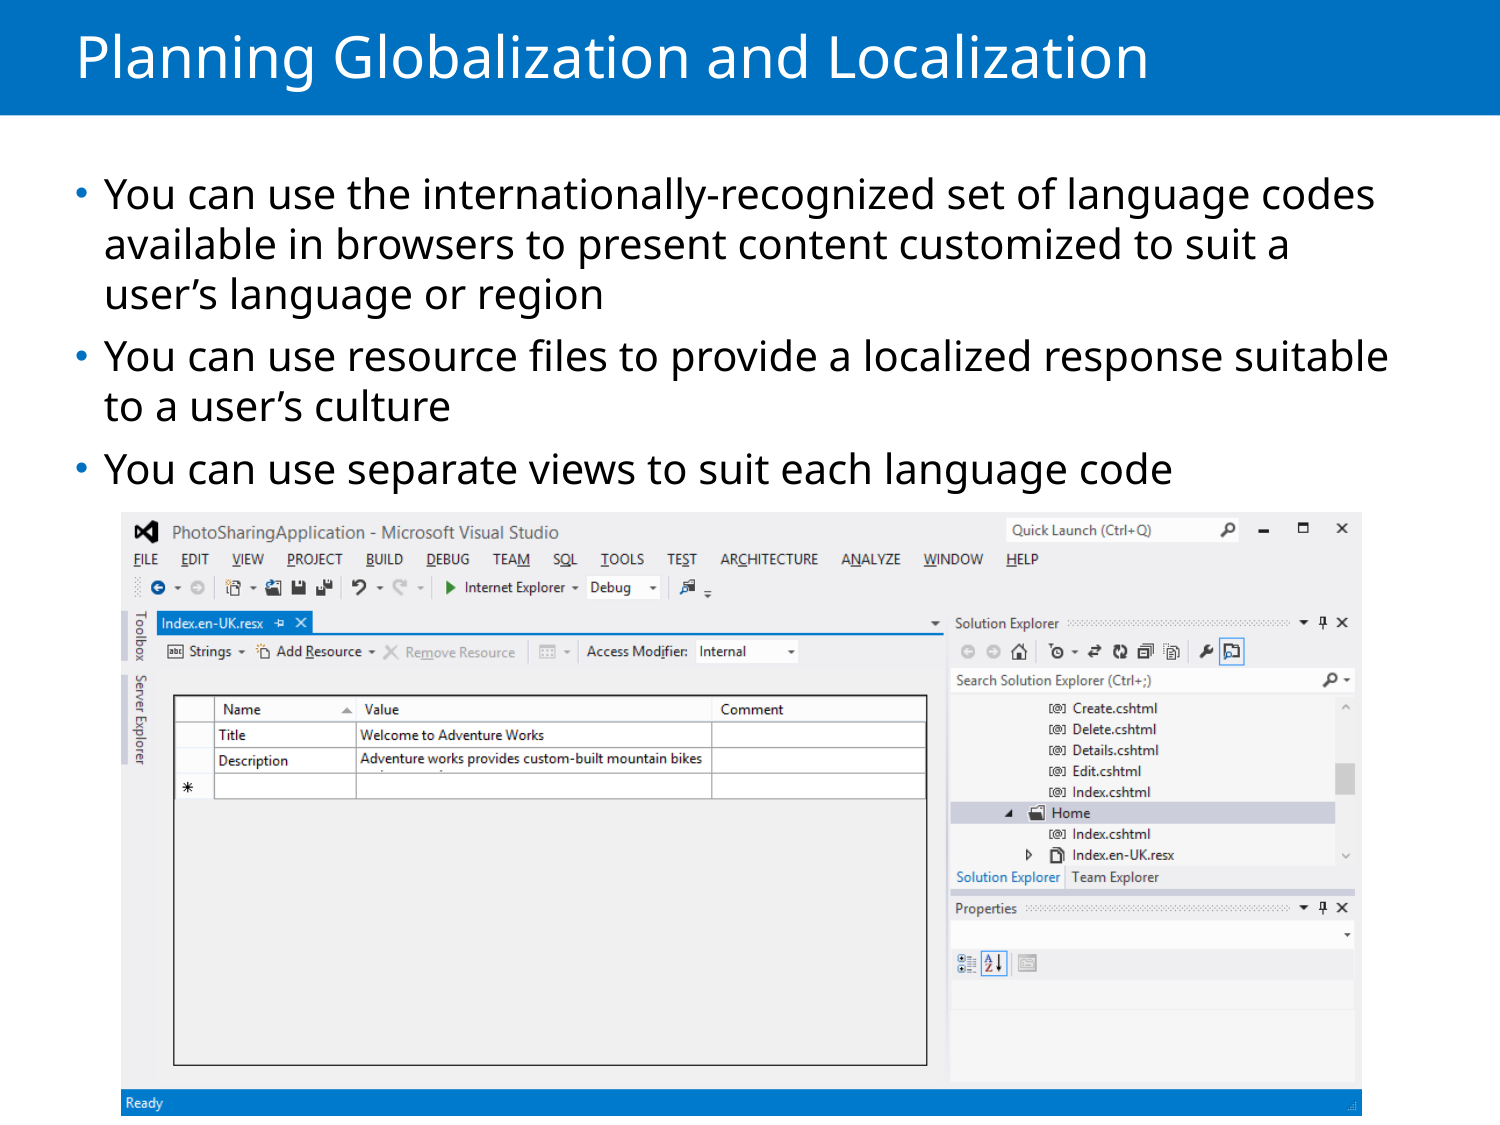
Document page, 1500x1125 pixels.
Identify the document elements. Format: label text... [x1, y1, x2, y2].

picture [120, 512, 1362, 1116]
title Planning Globalization and Localization [75, 0, 1351, 122]
text_box You can use the internationally-recognized set of language codes available in browsers to present content customized to suit a user’s language or region You can use resource files to provide a localized response suitable to a user’s culture You can use separate views to suit each language code [75, 167, 1408, 1078]
